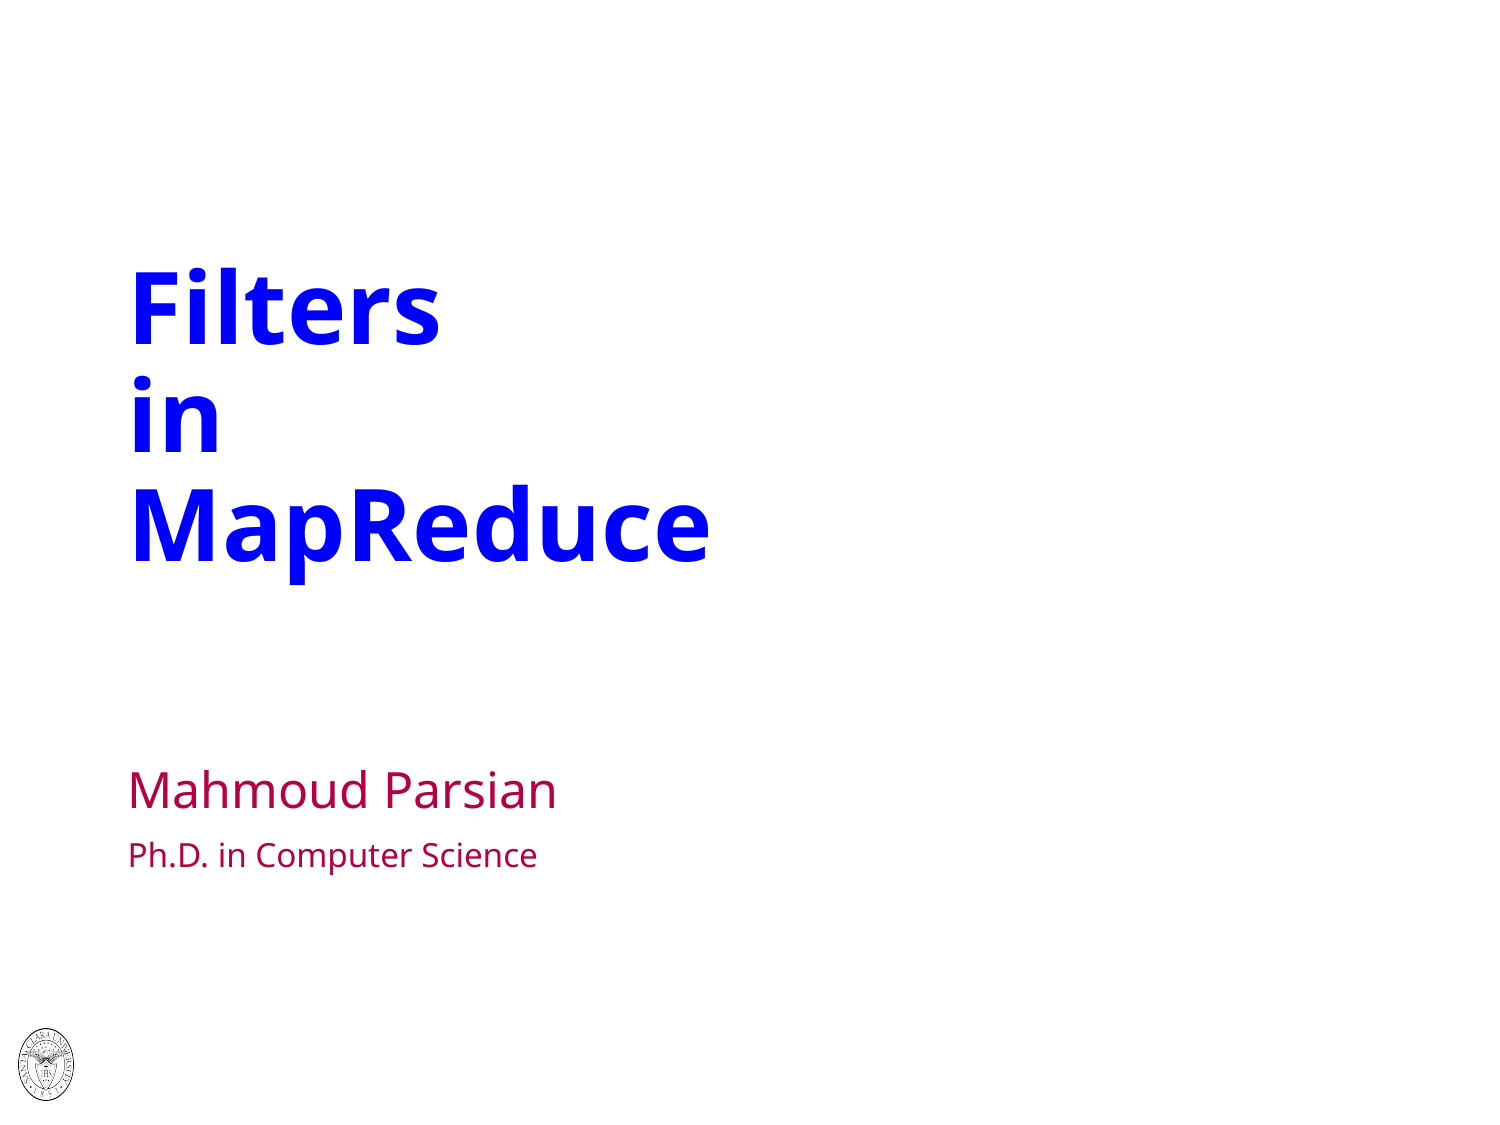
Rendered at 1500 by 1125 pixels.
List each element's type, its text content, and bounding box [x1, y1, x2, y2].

picture [18, 1028, 74, 1101]
subtitle Mahmoud Parsian Ph.D. in Computer Science [112, 751, 1163, 894]
title Filters in MapReduce [112, 137, 1388, 591]
